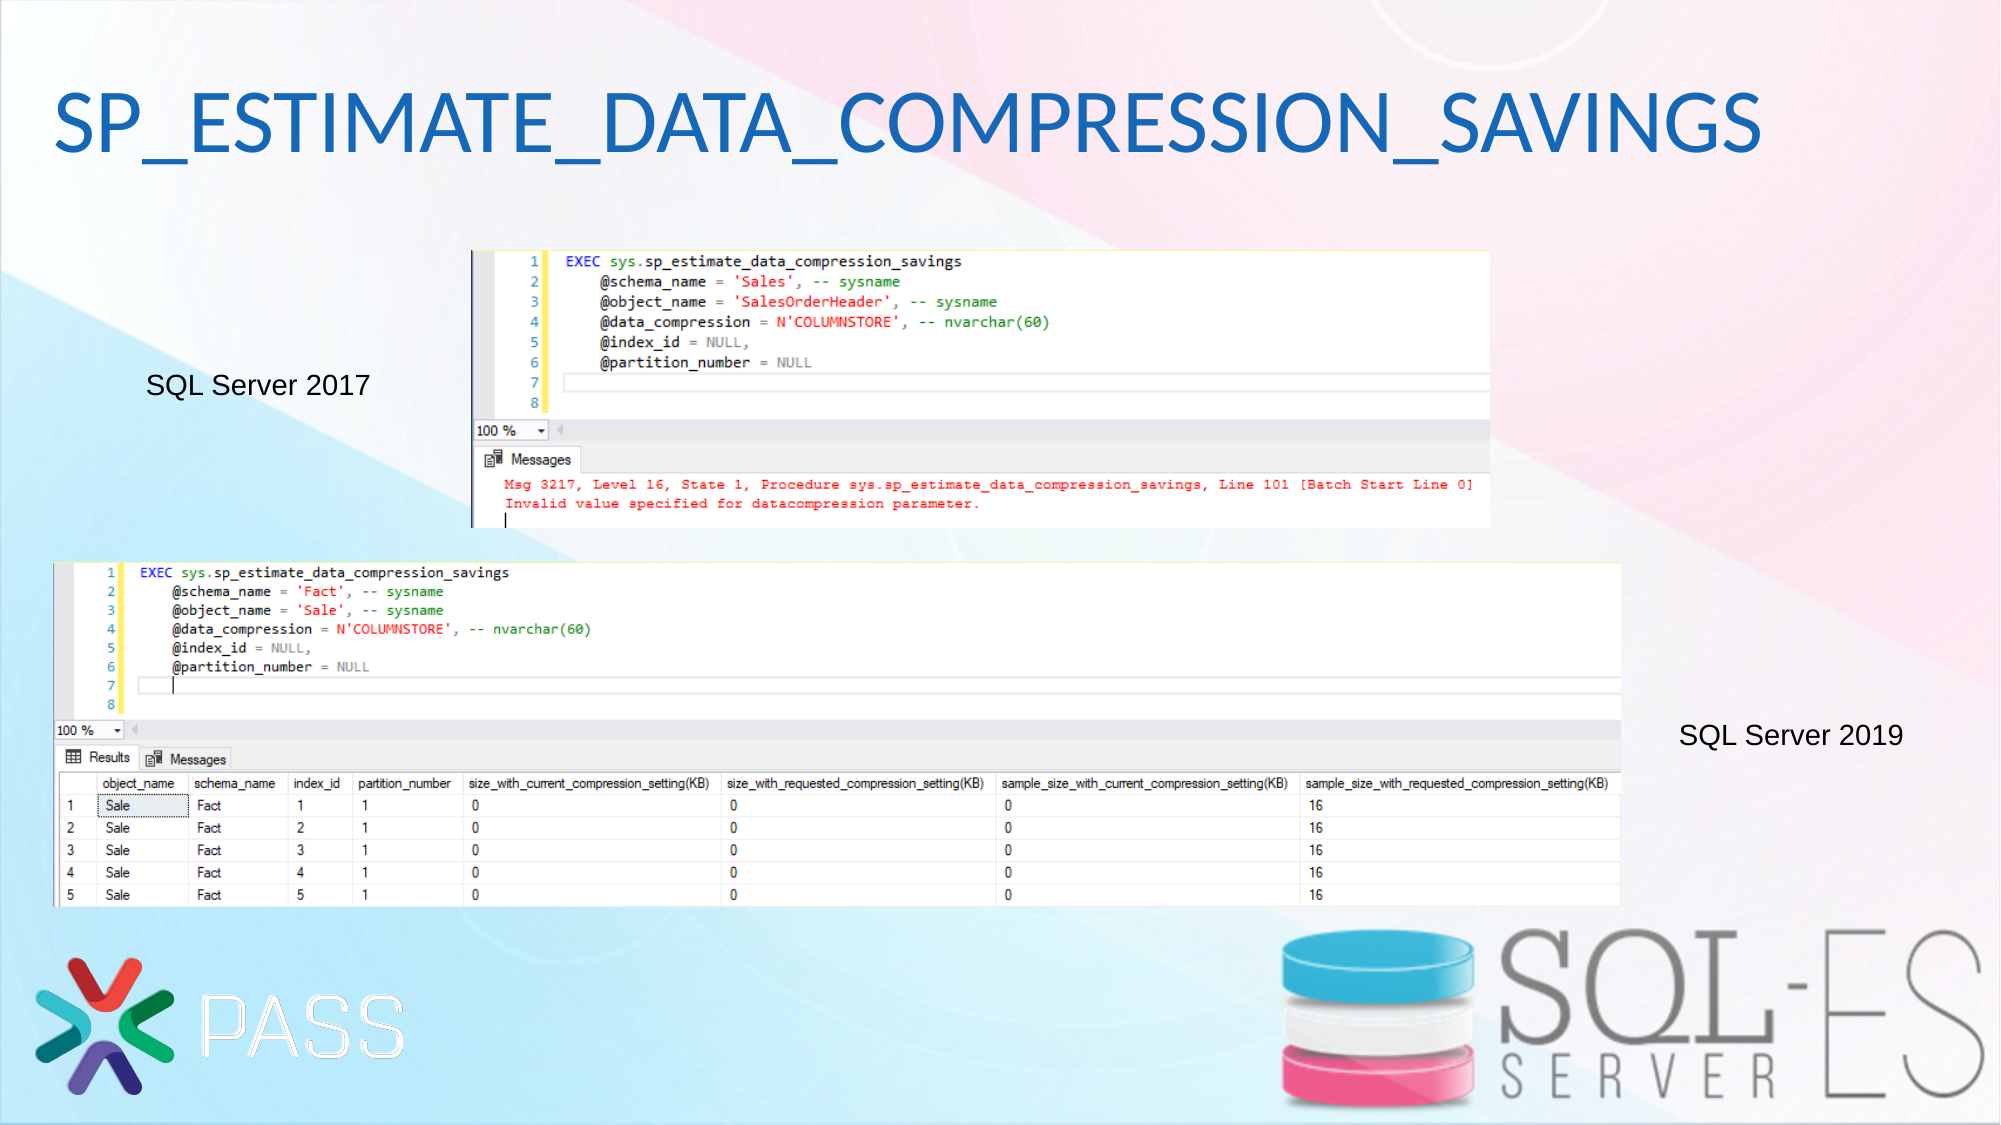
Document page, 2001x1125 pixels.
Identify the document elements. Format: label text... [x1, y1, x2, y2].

picture [0, 0, 2001, 1125]
text_box SQL Server 2017 [131, 358, 465, 409]
title SP_ESTIMATE_DATA_COMPRESSION_SAVINGS [38, 66, 1958, 206]
text_box SQL Server 2019 [1664, 709, 1947, 759]
